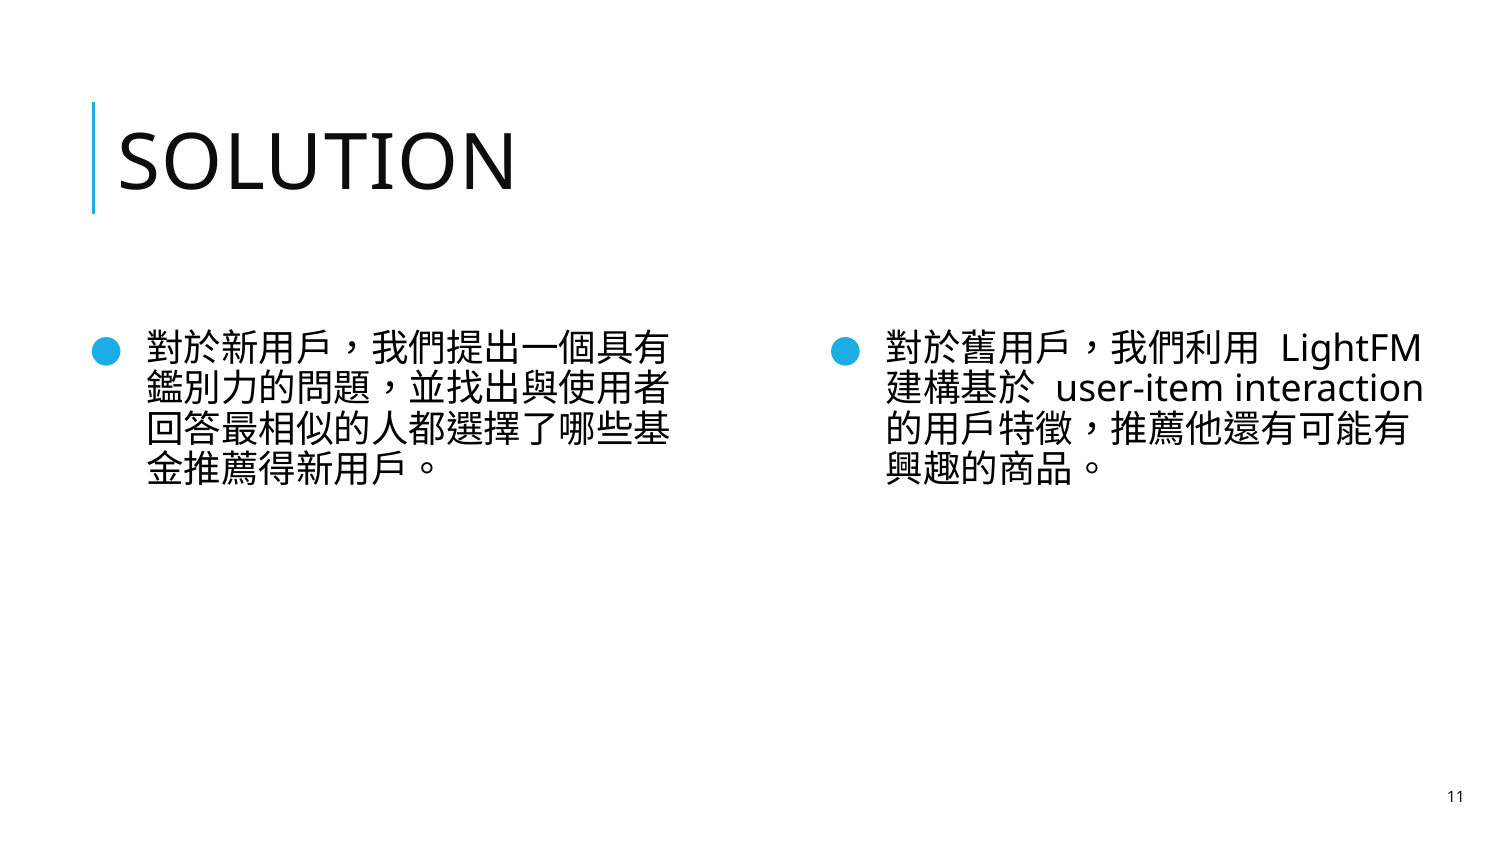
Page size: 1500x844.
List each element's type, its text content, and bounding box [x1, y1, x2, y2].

list 對於新用戶，我們提出一個具有鑑別力的問題，並找出與使用者回答最相似的人都選擇了哪些基金推薦得新用戶。 [56, 313, 713, 844]
title Solution [102, 114, 1500, 209]
slide_number 11 [1389, 764, 1480, 830]
list 對於舊用戶，我們利用 LightFM 建構基於 user-item interaction 的用戶特徵，推薦他還有可能有興趣的商品。 [795, 313, 1452, 844]
